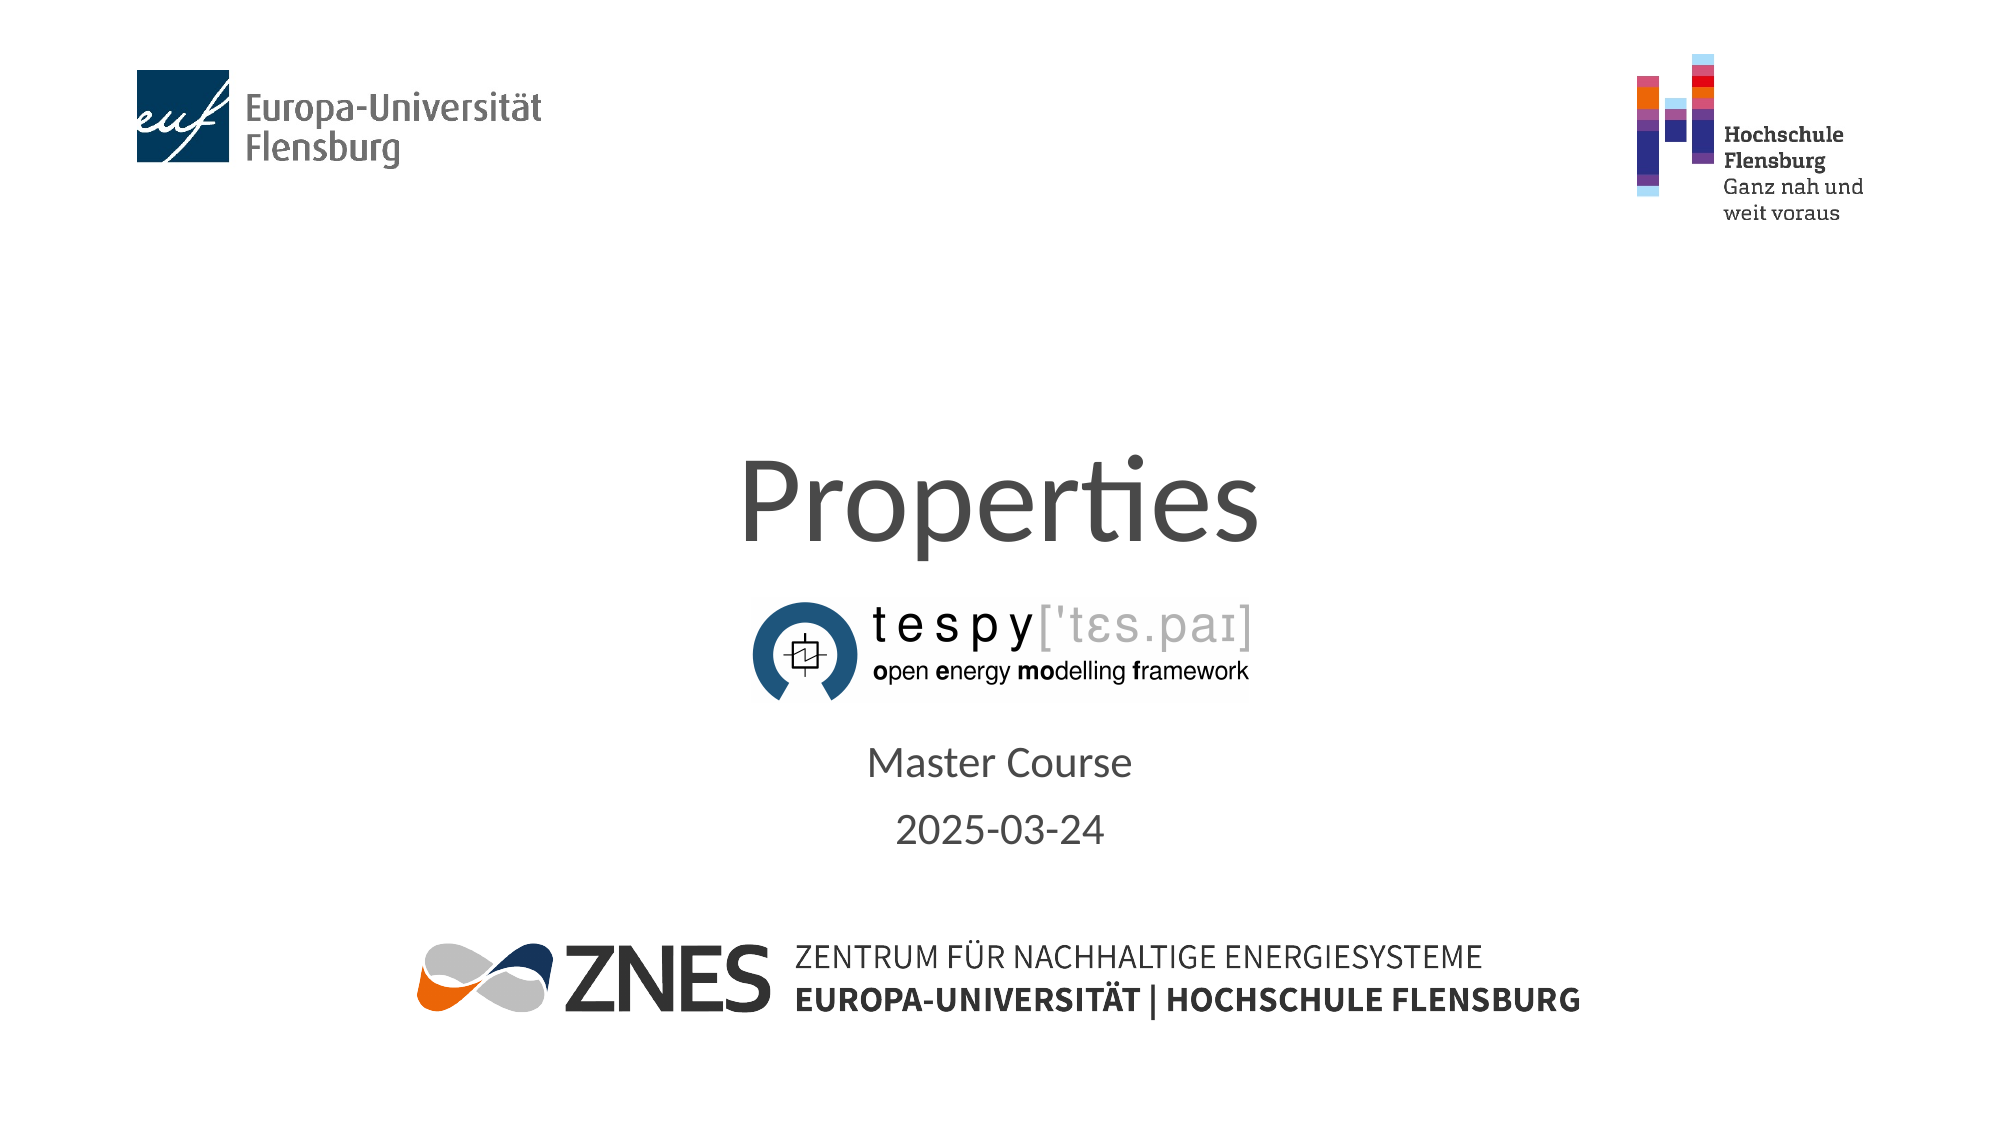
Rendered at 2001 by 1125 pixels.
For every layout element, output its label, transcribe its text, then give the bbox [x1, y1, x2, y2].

picture [750, 597, 1249, 703]
subtitle Master Course 2025-03-24 [249, 590, 1750, 863]
picture [137, 70, 541, 169]
title Properties [249, 184, 1750, 576]
picture [1637, 54, 1863, 220]
picture [409, 928, 1591, 1030]
